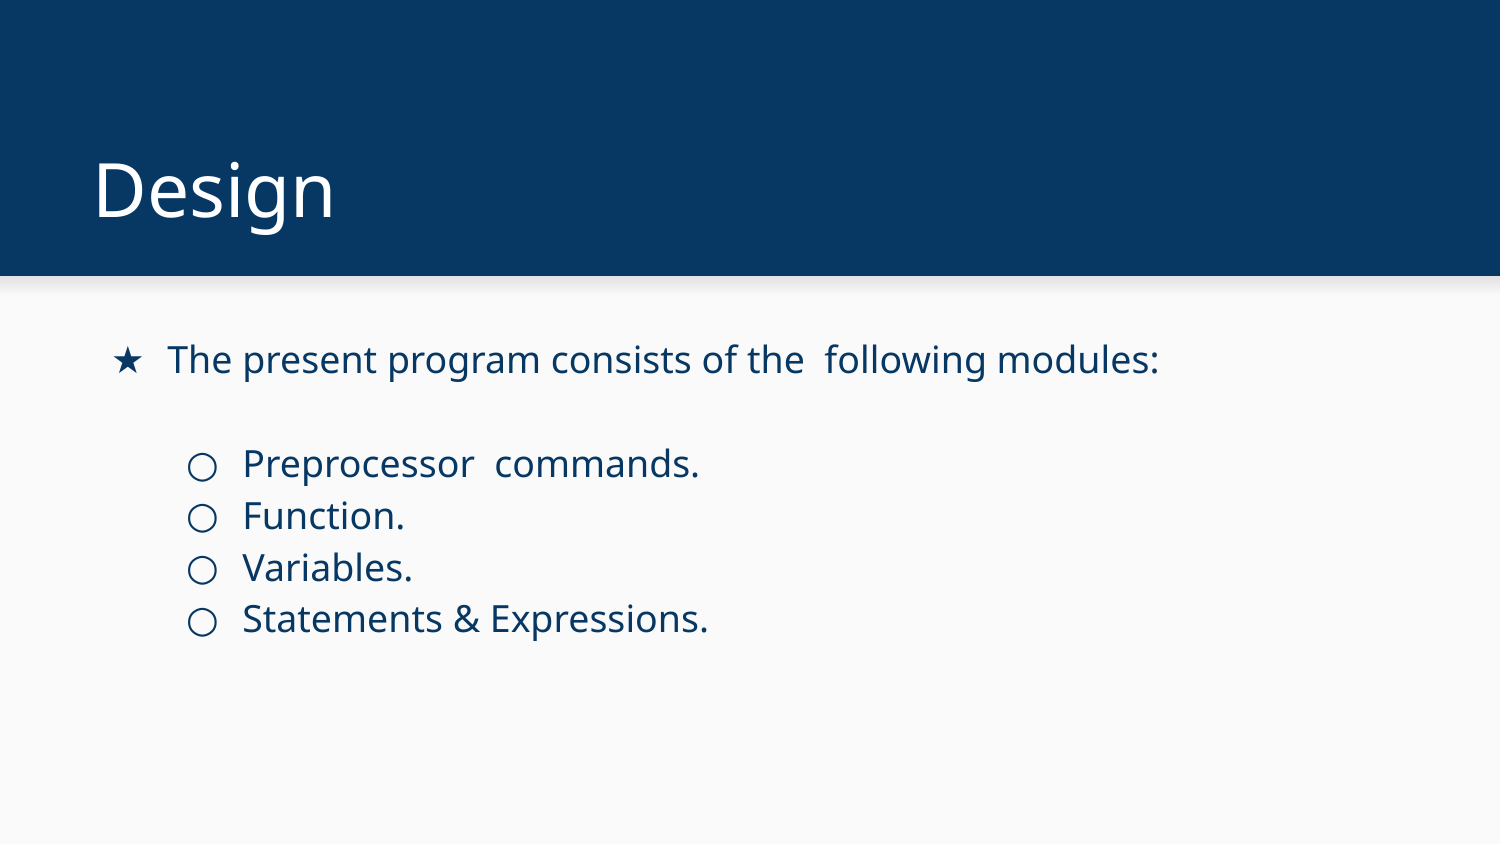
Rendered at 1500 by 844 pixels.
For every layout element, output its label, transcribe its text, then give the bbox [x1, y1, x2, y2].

list The present program consists of the following modules: Preprocessor commands. Function. Variables. Statements & Expressions. [77, 314, 1427, 760]
title Design [77, 121, 1427, 248]
